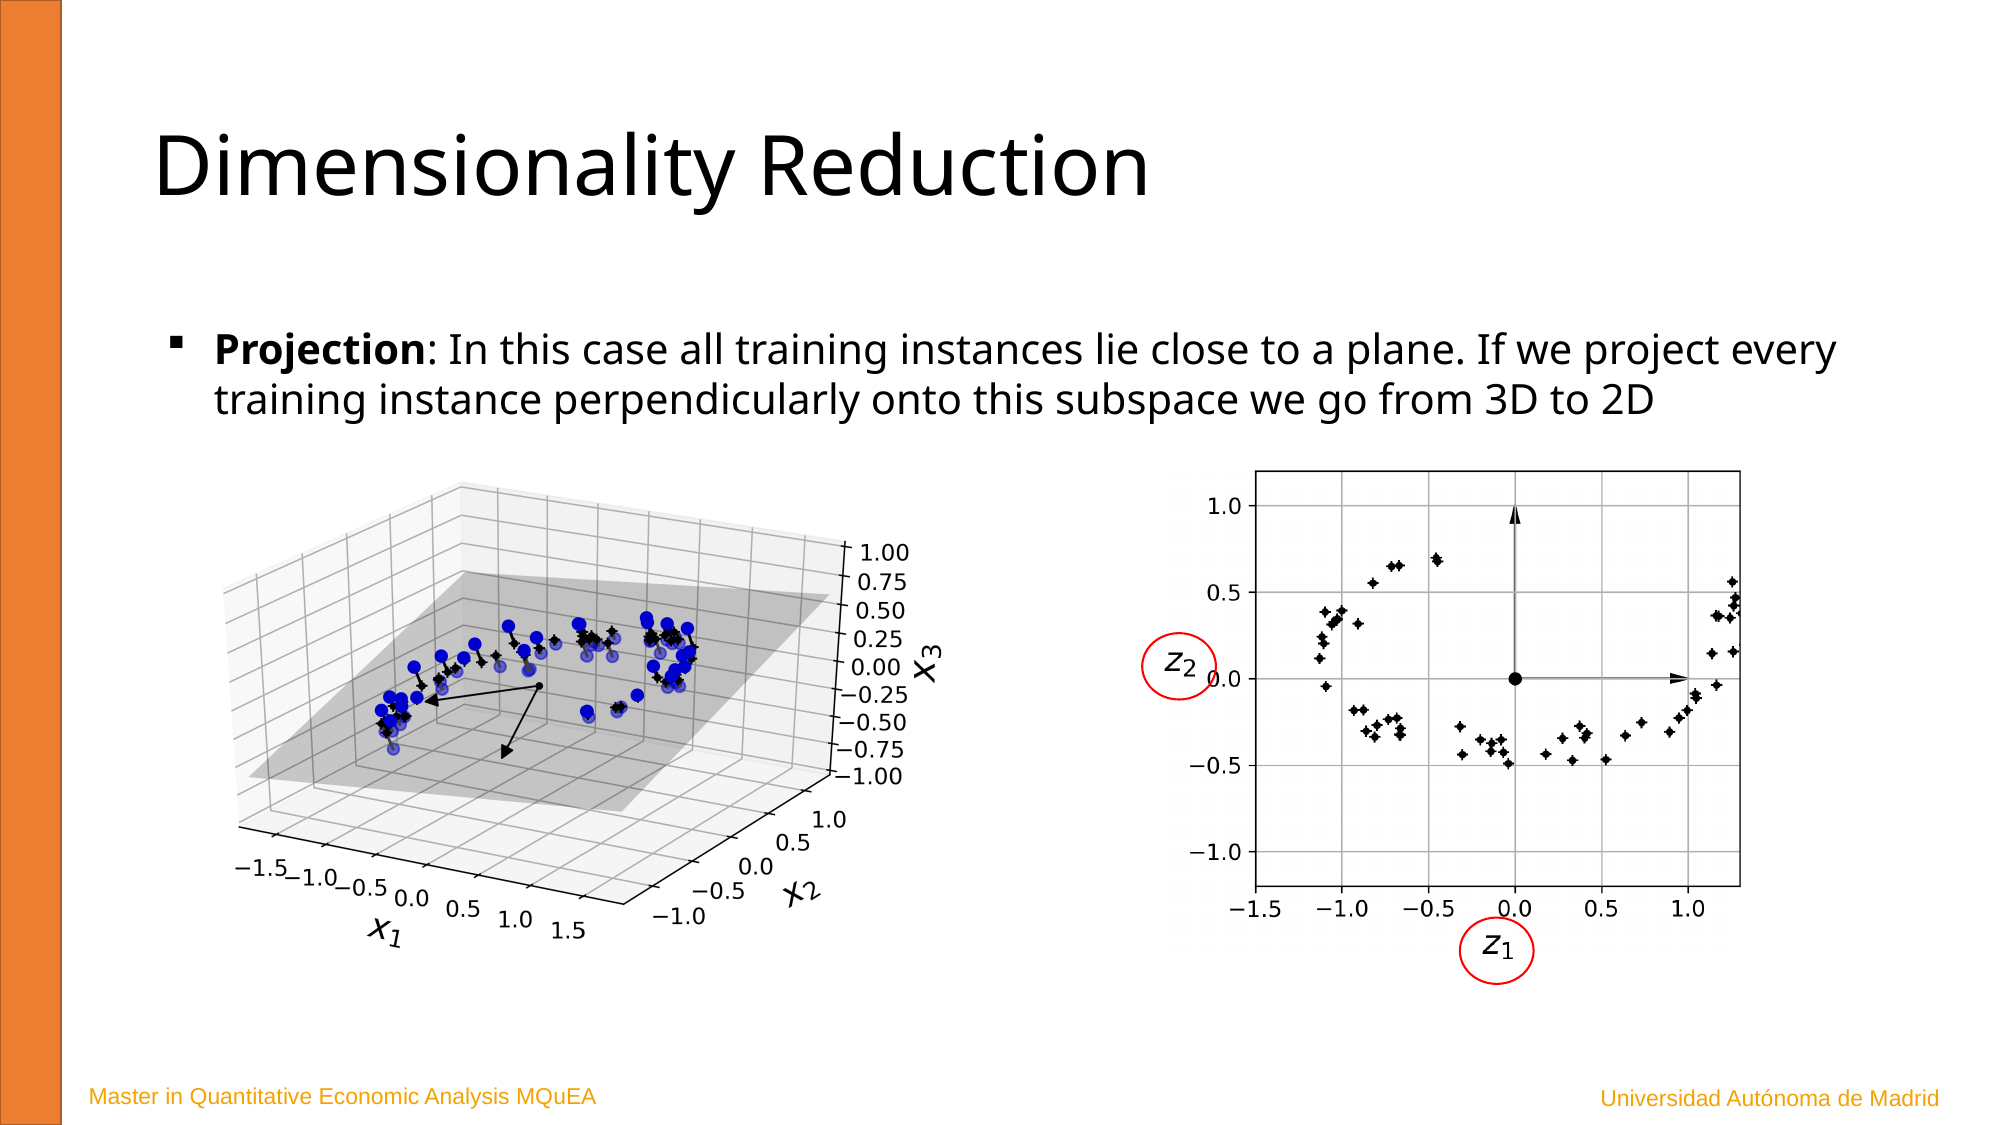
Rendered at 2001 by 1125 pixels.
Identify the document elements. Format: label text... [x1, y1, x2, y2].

text_box Universidad Autónoma de Madrid [1014, 1076, 1955, 1119]
title Dimensionality Reduction [137, 59, 1863, 278]
text_box [1459, 959, 1534, 985]
picture [1164, 470, 1741, 959]
text_box [1141, 634, 1164, 698]
picture [222, 480, 943, 949]
text_box Projection: In this case all training instances lie close to a plane. If we project every training instance perpendicularly onto this subspace we go from 3D to 2D [152, 315, 1893, 430]
text_box [0, 0, 62, 1125]
text_box Master in Quantitative Economic Analysis MQuEA [73, 1074, 1014, 1117]
